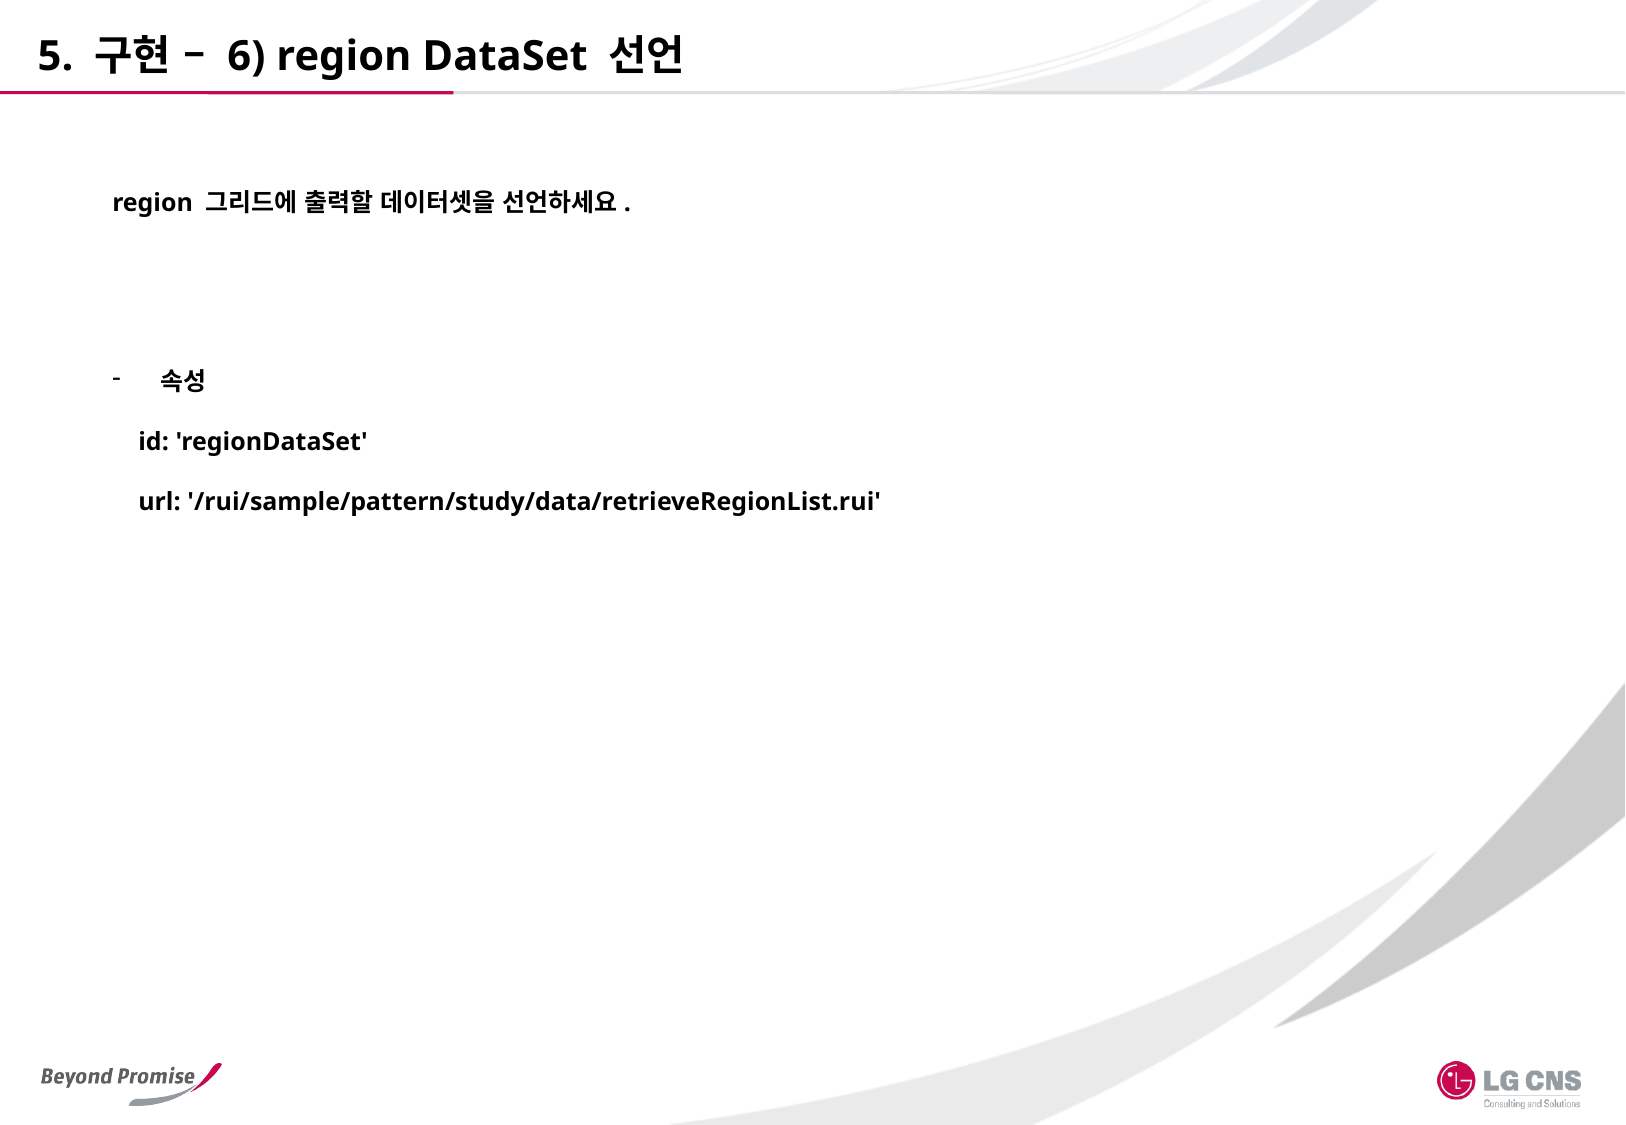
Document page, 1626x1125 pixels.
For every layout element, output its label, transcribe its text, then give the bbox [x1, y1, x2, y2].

picture [41, 1063, 222, 1106]
text_box 5. 구현 – 6) region DataSet 선언 [37, 28, 686, 79]
picture [575, 0, 1380, 91]
picture [668, 683, 1625, 1125]
text_box region 그리드에 출력할 데이터셋을 선언하세요. 속성 id: 'regionDataSet' url: '/rui/sample/pattern/study/data/retrieveRegionList.rui' [97, 148, 1446, 523]
